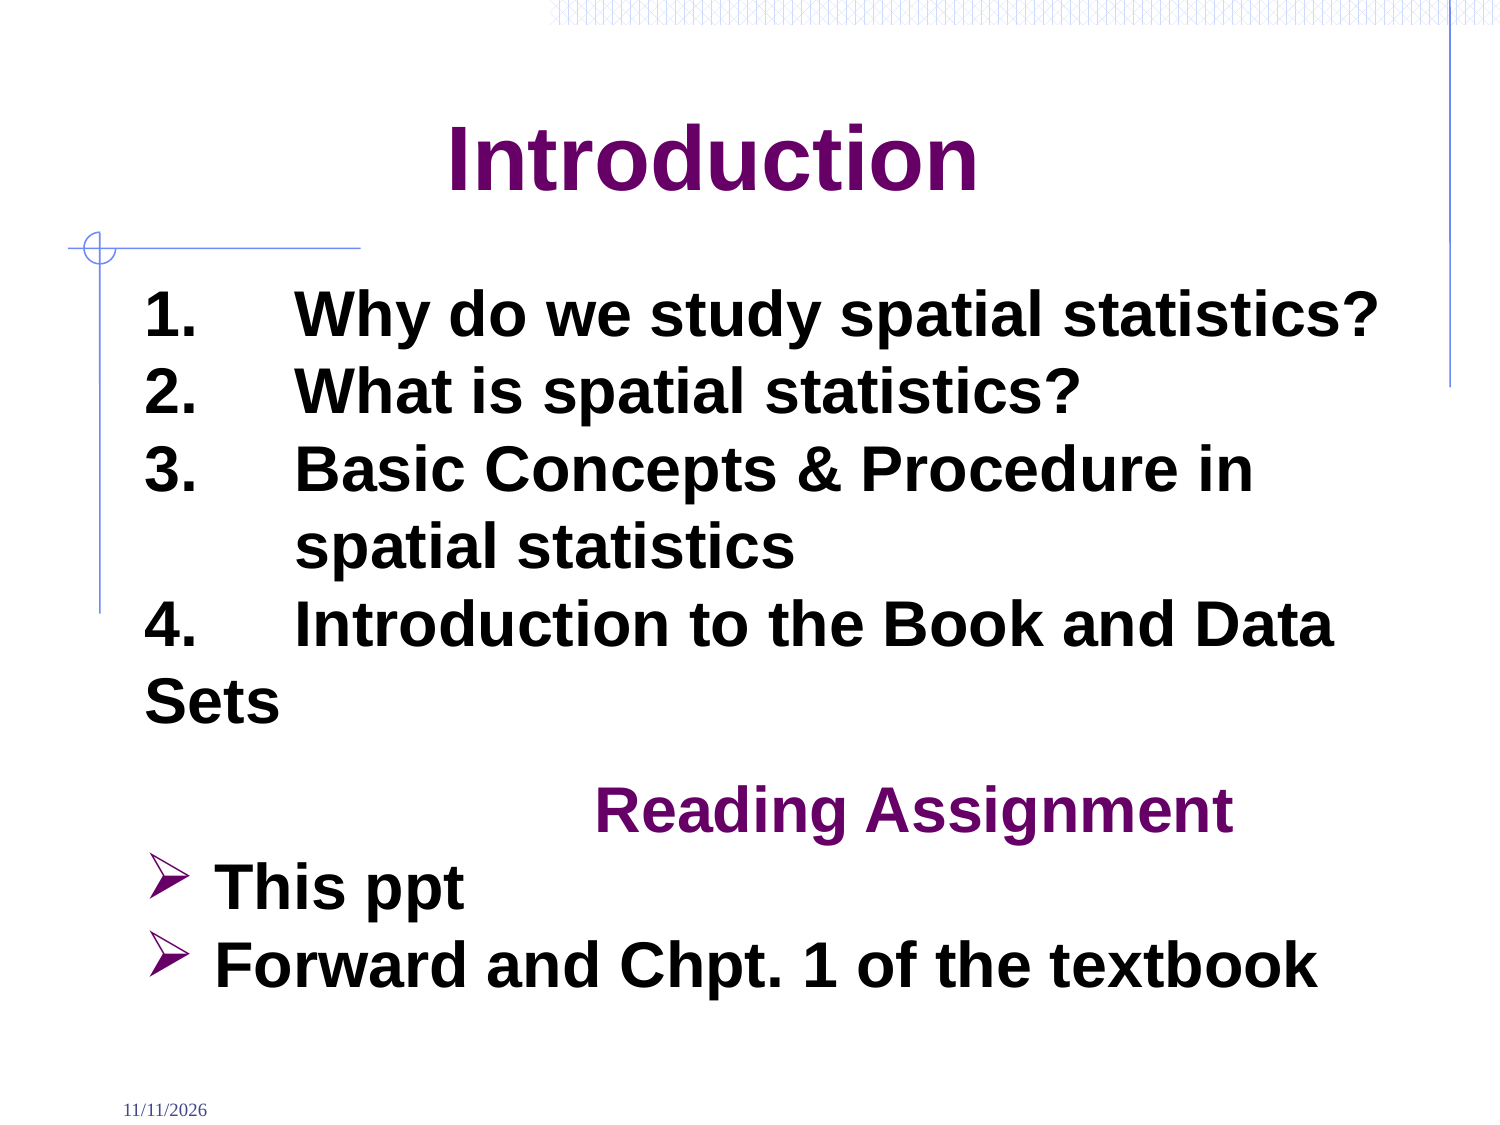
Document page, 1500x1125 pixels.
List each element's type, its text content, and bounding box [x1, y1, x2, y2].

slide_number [113, 1084, 427, 1125]
title Introduction [76, 26, 1352, 214]
list Reading Assignment This ppt Forward and Chpt. 1 of the textbook [135, 775, 1412, 1028]
text_box 1. Why do we study spatial statistics? 2. What is spatial statistics? 3. Basic Concepts & Procedure in spatial statistics 4. Introduction to the Book and Data Sets [135, 267, 1459, 775]
